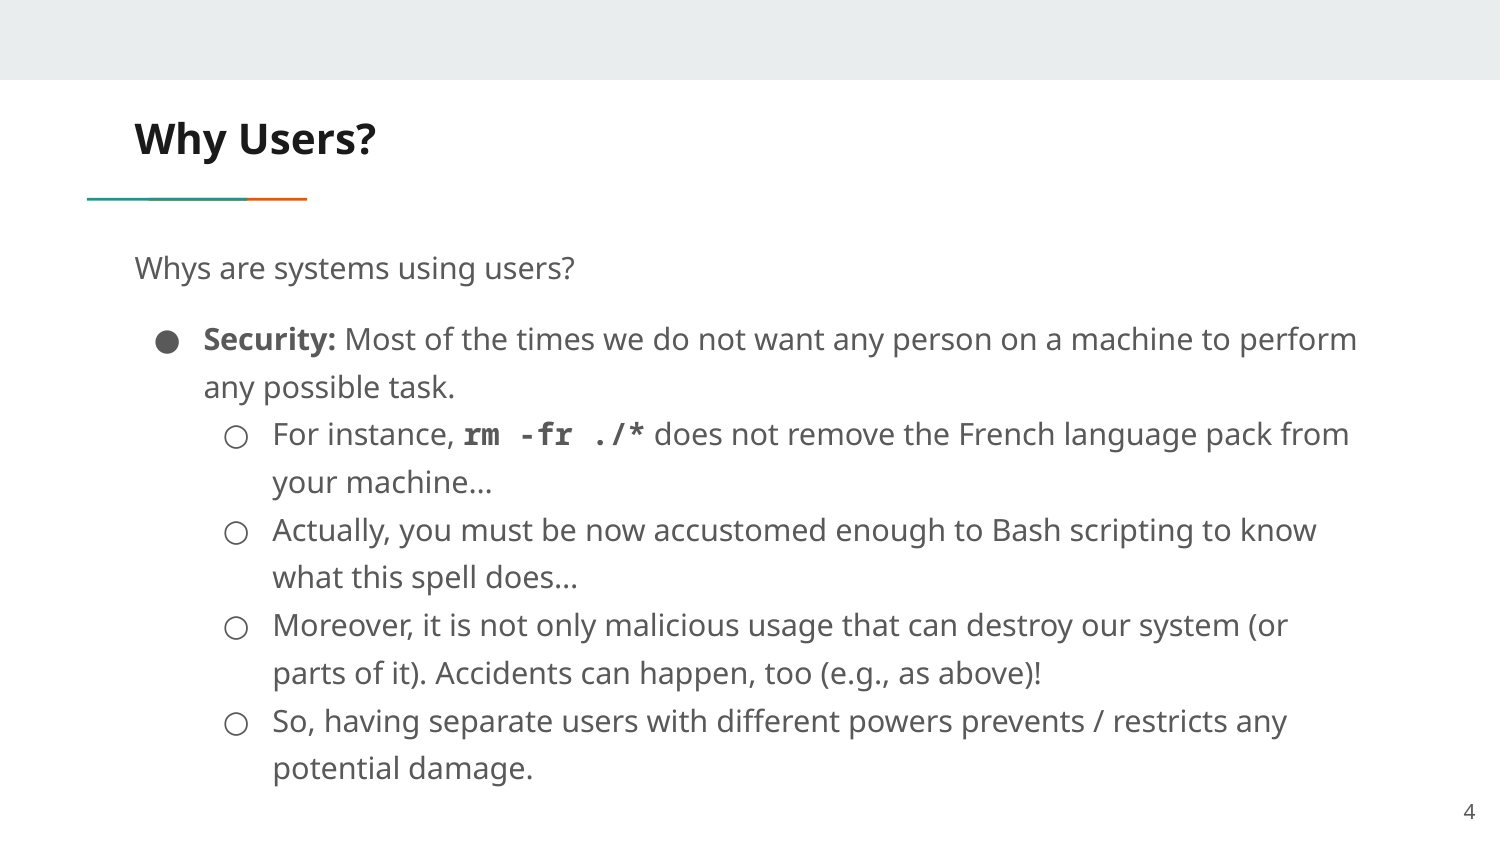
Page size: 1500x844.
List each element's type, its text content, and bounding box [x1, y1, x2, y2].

slide_number ‹#› [1400, 779, 1491, 844]
title Why Users? [119, 93, 1381, 182]
list Whys are systems using users? Security: Most of the times we do not want any person on a machine to perform any possible task. For instance, rm -fr ./* does not remove the French language pack from your machine… Actually, you must be now accustomed enough to Bash scripting to know what this spell does… Moreover, it is not only malicious usage that can destroy our system (or parts of it). Accidents can happen, too (e.g., as above)! So, having separate users with different powers prevents / restricts any potential damage. [119, 226, 1381, 805]
